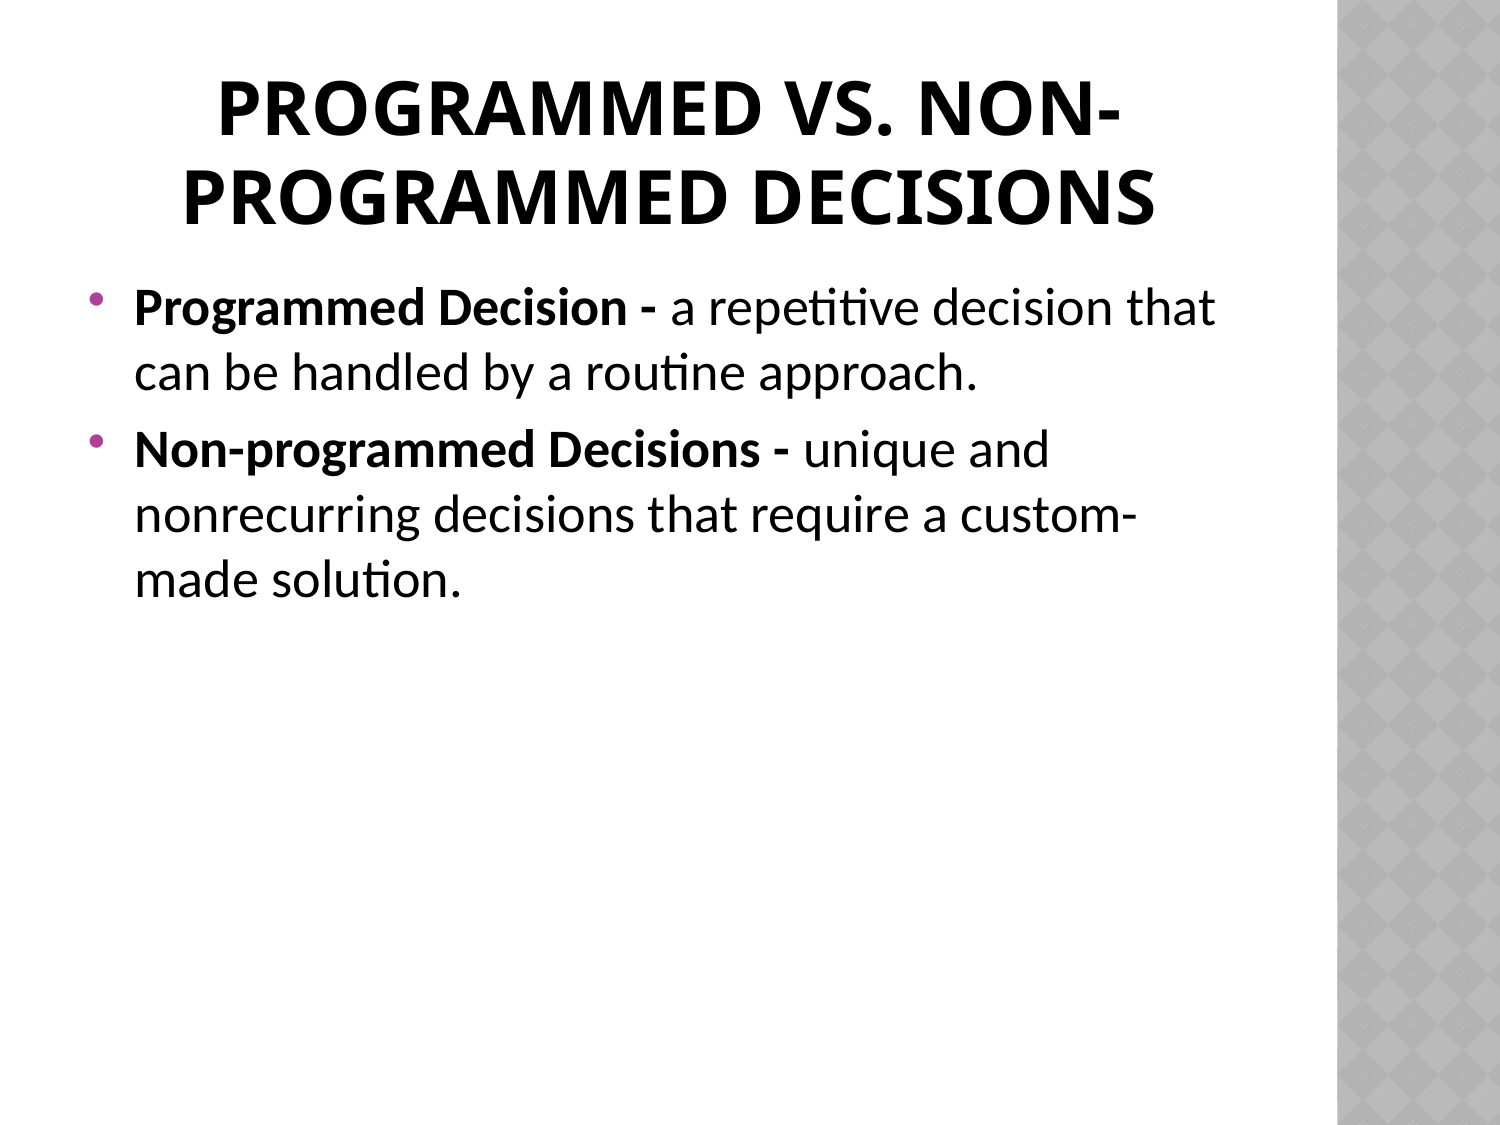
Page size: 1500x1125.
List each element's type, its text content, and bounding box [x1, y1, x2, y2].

title Programmed vs. Non- Programmed Decisions [75, 52, 1263, 240]
list Programmed Decision - a repetitive decision that can be handled by a routine approach. Non-programmed Decisions - unique and nonrecurring decisions that require a custom-made solution. [75, 264, 1263, 1059]
